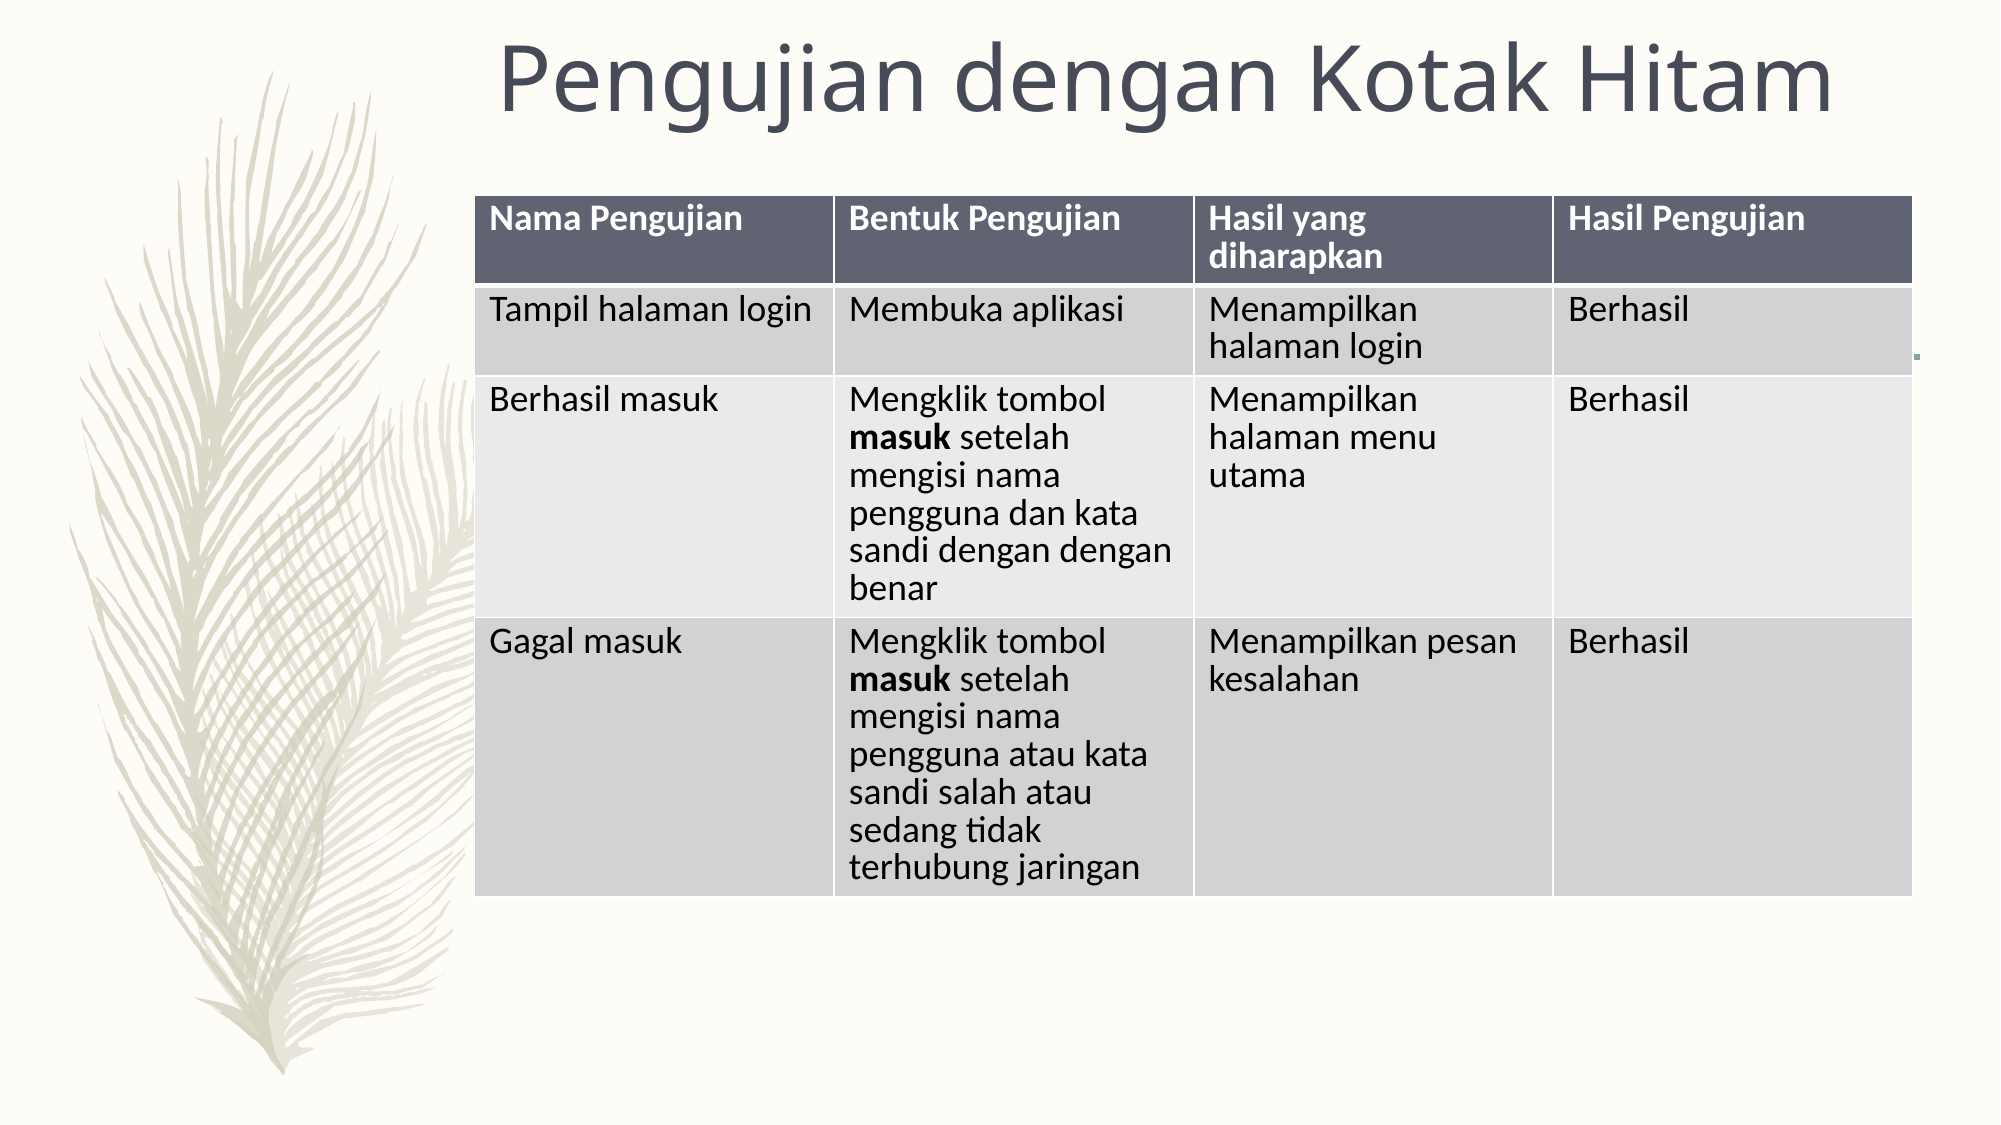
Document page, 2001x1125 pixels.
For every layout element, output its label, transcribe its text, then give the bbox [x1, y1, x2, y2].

table_header Bentuk Pengujian [835, 196, 1193, 283]
table_header Hasil Pengujian [1554, 196, 1912, 283]
table_cell Berhasil [1554, 288, 1912, 375]
table_cell Menampilkan halaman menu utama [1195, 377, 1552, 617]
table_cell Membuka aplikasi [835, 288, 1193, 375]
table_cell Berhasil masuk [475, 377, 833, 617]
table_cell Menampilkan pesan kesalahan [1195, 618, 1552, 896]
table_cell Tampil halaman login [475, 288, 833, 375]
table_cell Mengklik tombol masuk setelah mengisi nama pengguna atau kata sandi salah atau sedang tidak terhubung jaringan [835, 618, 1193, 896]
table_cell Menampilkan halaman login [1195, 288, 1552, 375]
table_cell Berhasil [1554, 377, 1912, 617]
table_header Hasil yang diharapkan [1195, 196, 1552, 283]
table_cell Berhasil [1554, 618, 1912, 896]
table_cell Gagal masuk [475, 618, 833, 896]
table_header Nama Pengujian [475, 196, 833, 283]
title Pengujian dengan Kotak Hitam [481, 17, 1914, 169]
table_cell Mengklik tombol masuk setelah mengisi nama pengguna dan kata sandi dengan dengan benar [835, 377, 1193, 617]
